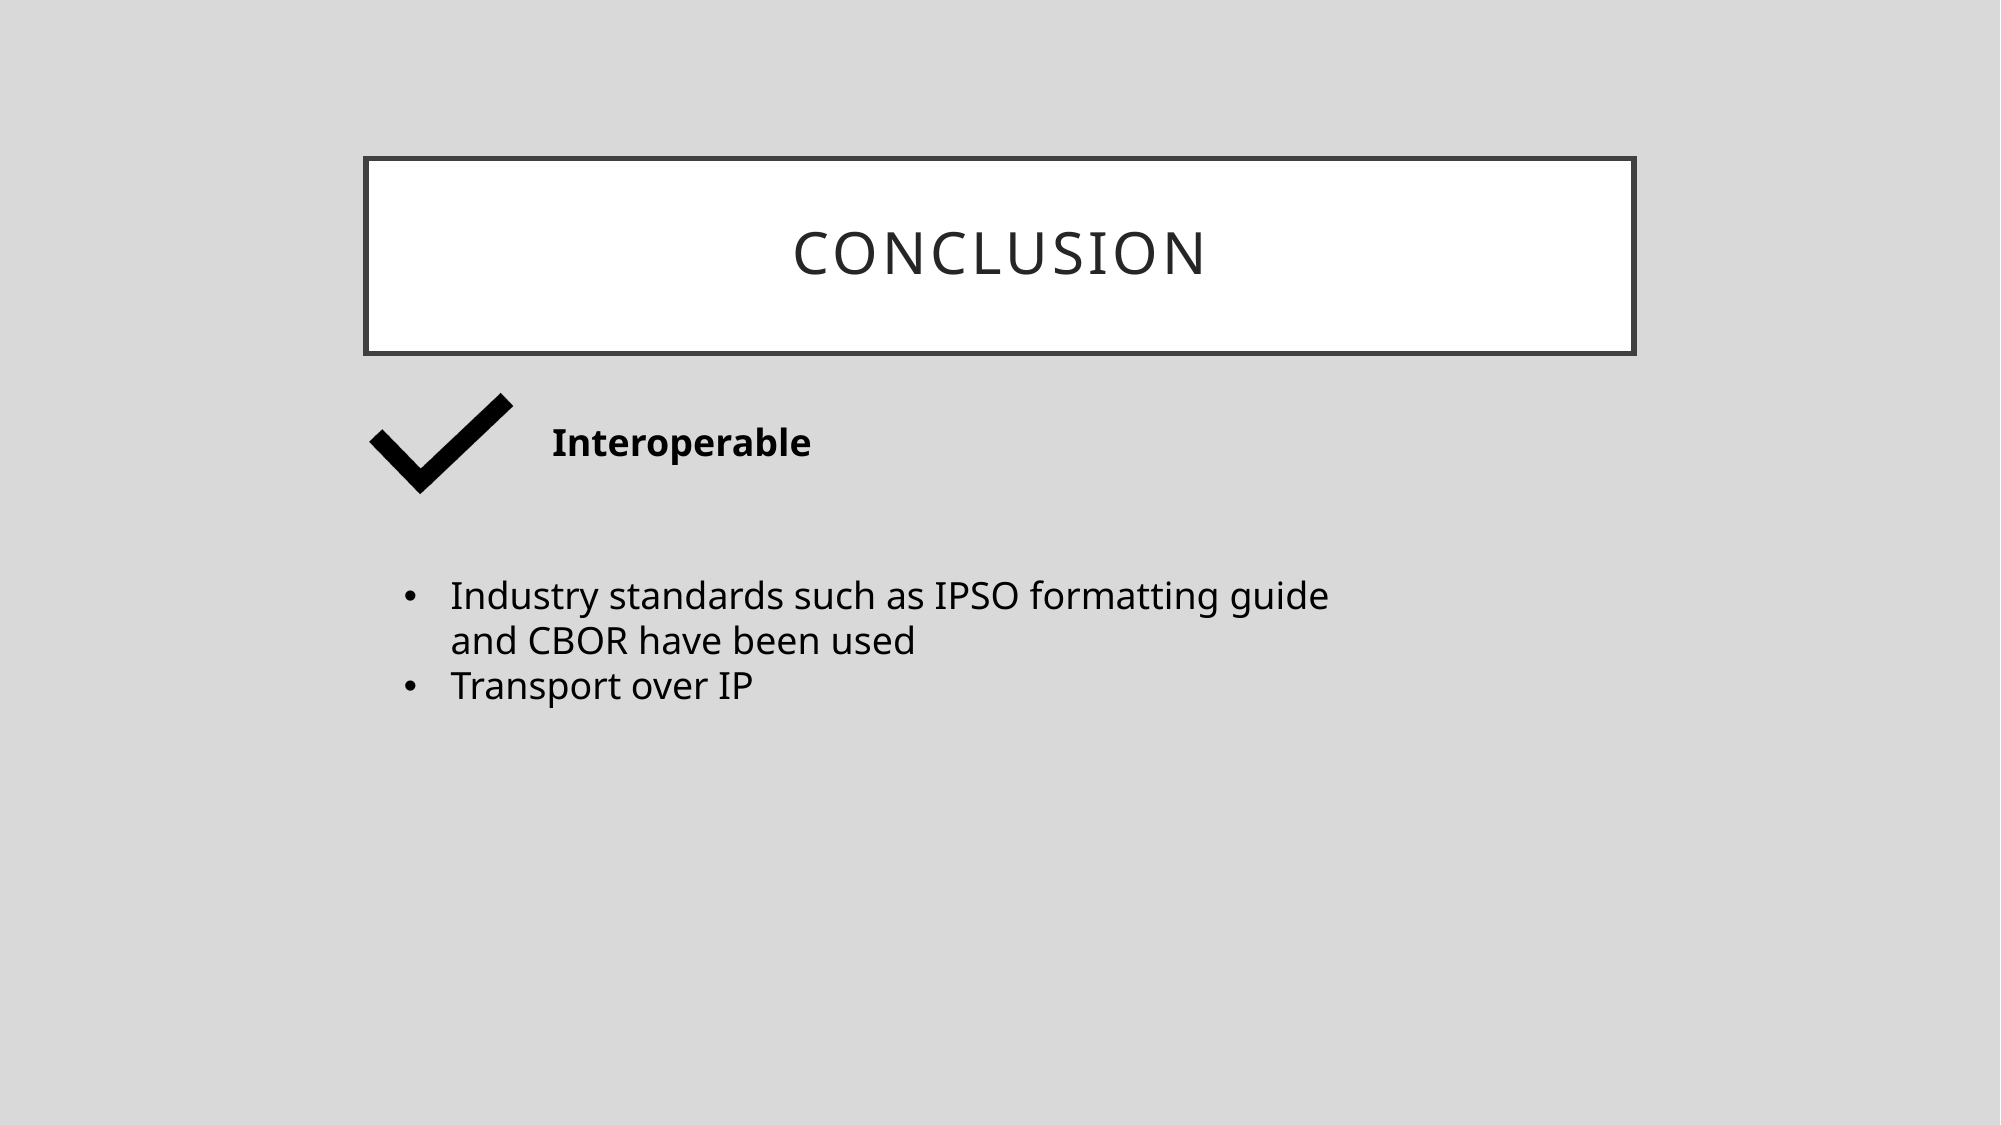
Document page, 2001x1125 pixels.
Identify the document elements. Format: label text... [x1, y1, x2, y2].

text_box Interoperable [537, 412, 1221, 472]
text_box Industry standards such as IPSO formatting guide and CBOR have been used Transport over IP [388, 565, 1364, 715]
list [365, 367, 516, 519]
title Conclusion [363, 156, 1637, 356]
